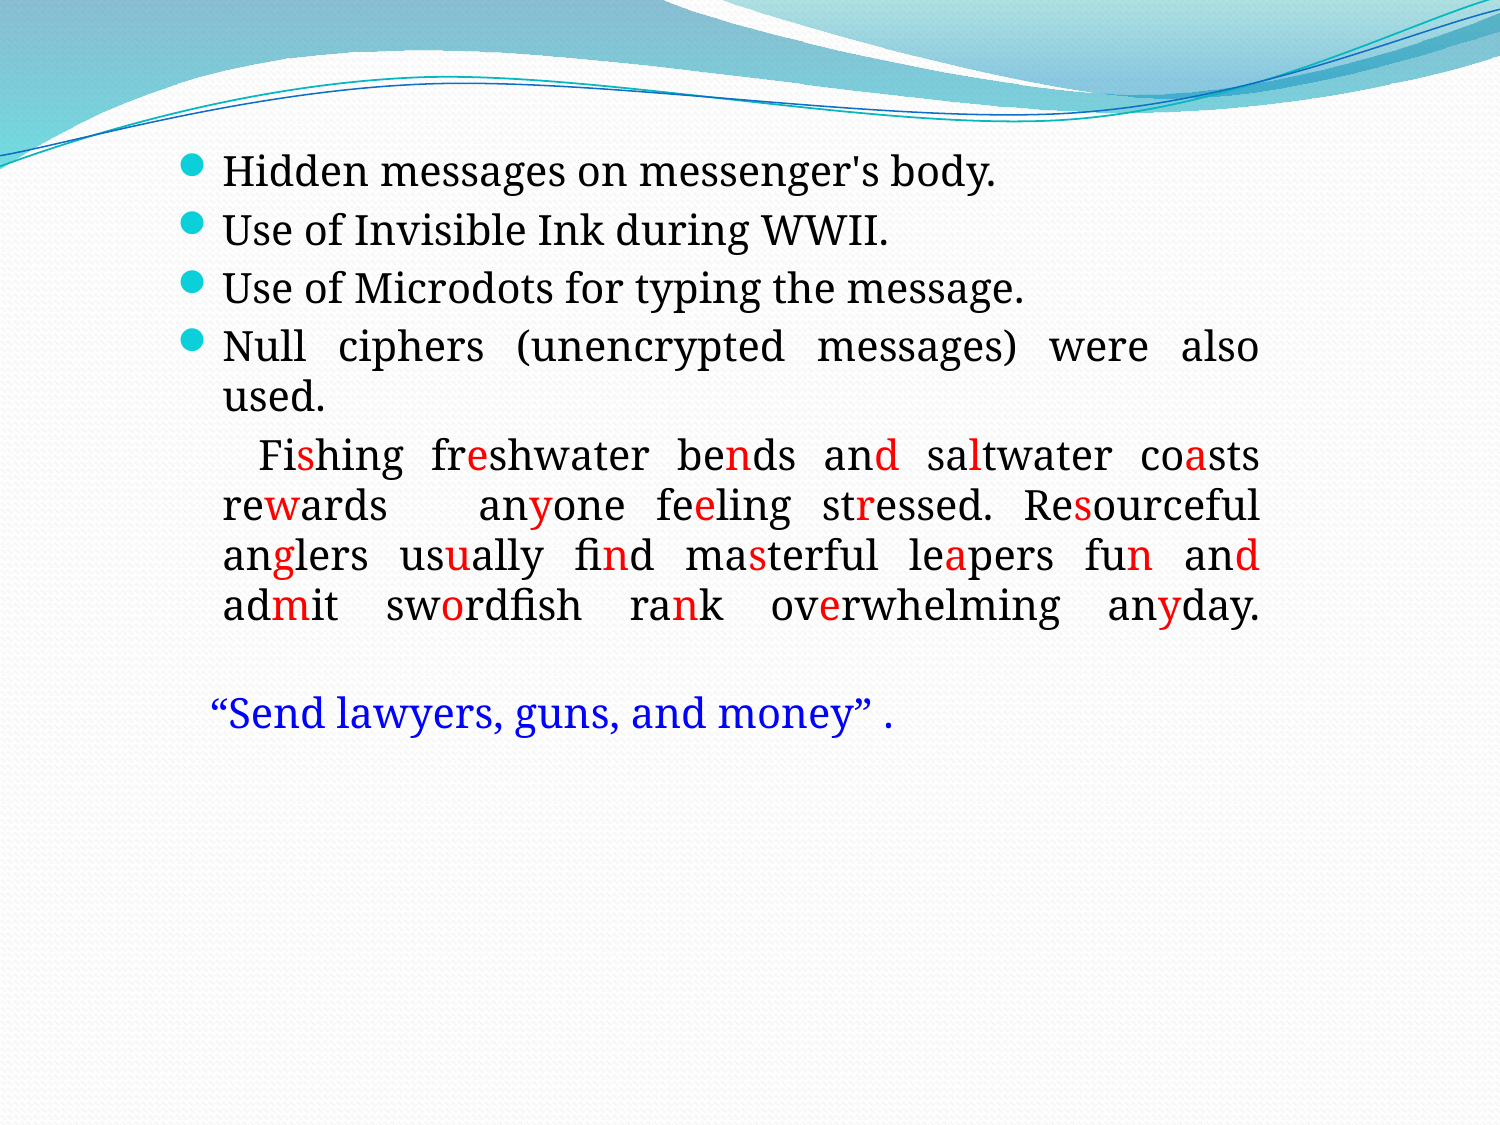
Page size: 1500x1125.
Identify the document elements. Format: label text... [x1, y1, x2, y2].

list Hidden messages on messenger's body. Use of Invisible Ink during WWII. Use of Microdots for typing the message. Null ciphers (unencrypted messages) were also used. Fishing freshwater bends and saltwater coasts rewards anyone feeling stressed. Resourceful anglers usually find masterful leapers fun and admit swordfish rank overwhelming anyday. “Send lawyers, guns, and money” . [162, 137, 1275, 825]
